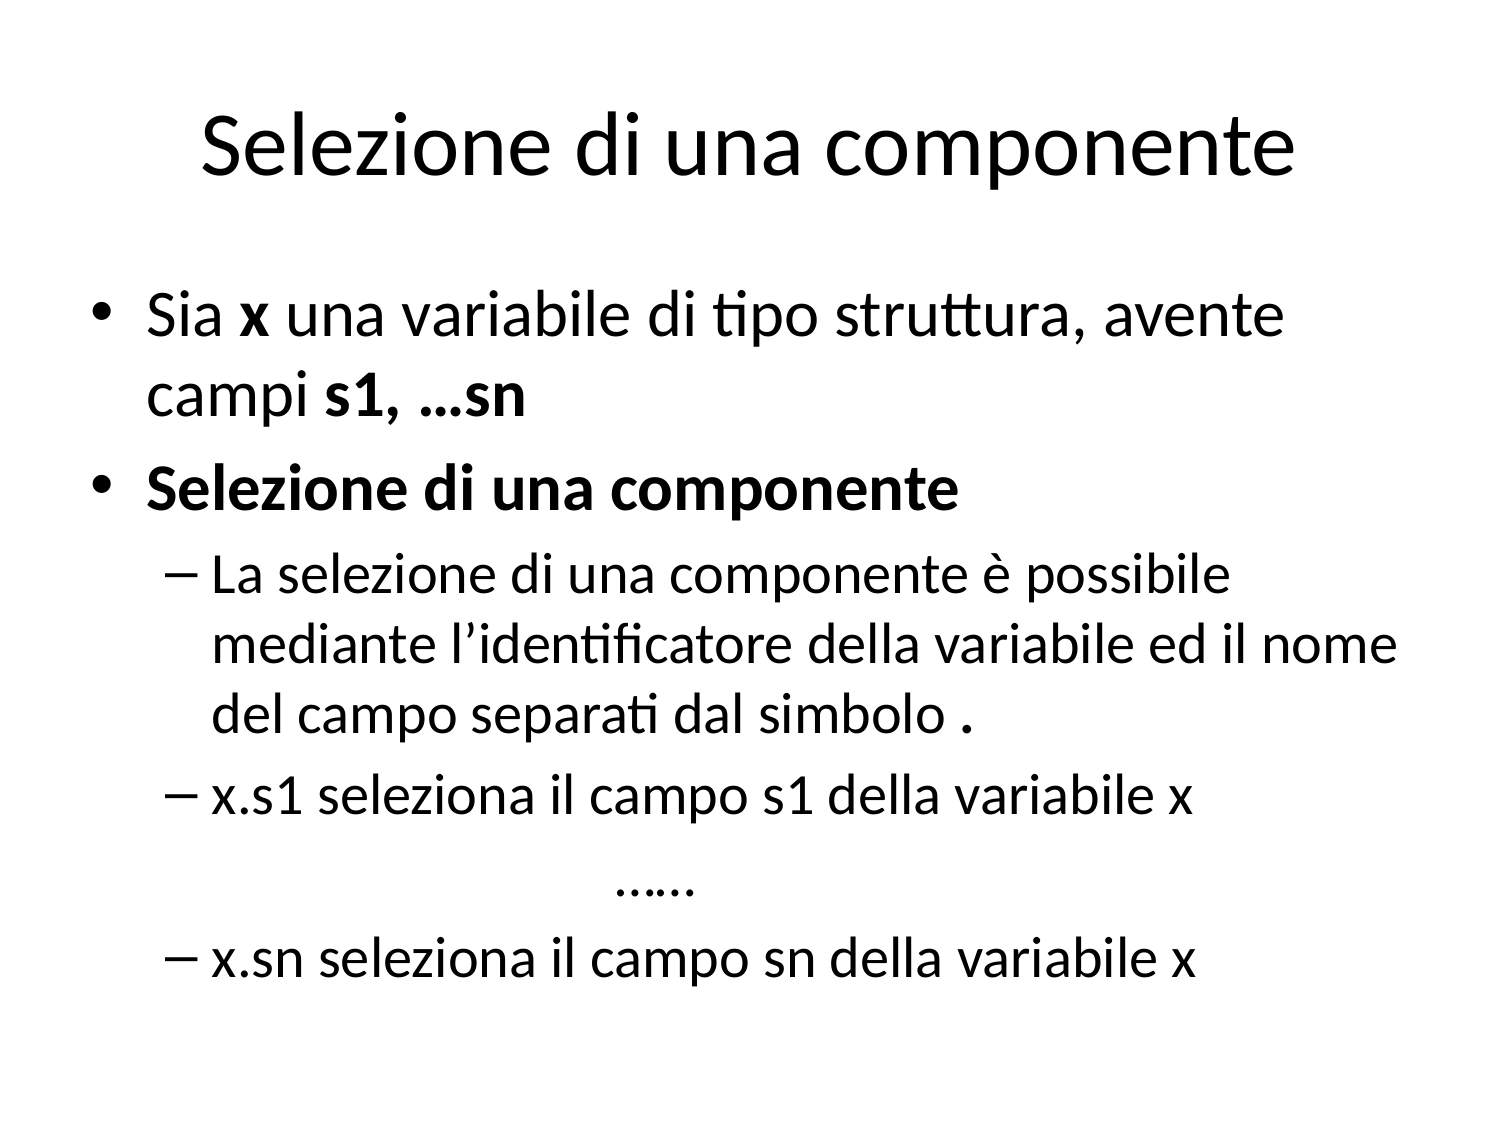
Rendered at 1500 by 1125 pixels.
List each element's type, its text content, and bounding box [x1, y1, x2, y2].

list Sia x una variabile di tipo struttura, avente campi s1, …sn Selezione di una componente La selezione di una componente è possibile mediante l’identificatore della variabile ed il nome del campo separati dal simbolo . x.s1 seleziona il campo s1 della variabile x …… x.sn seleziona il campo sn della variabile x [75, 262, 1425, 1005]
title Selezione di una componente [75, 45, 1425, 233]
